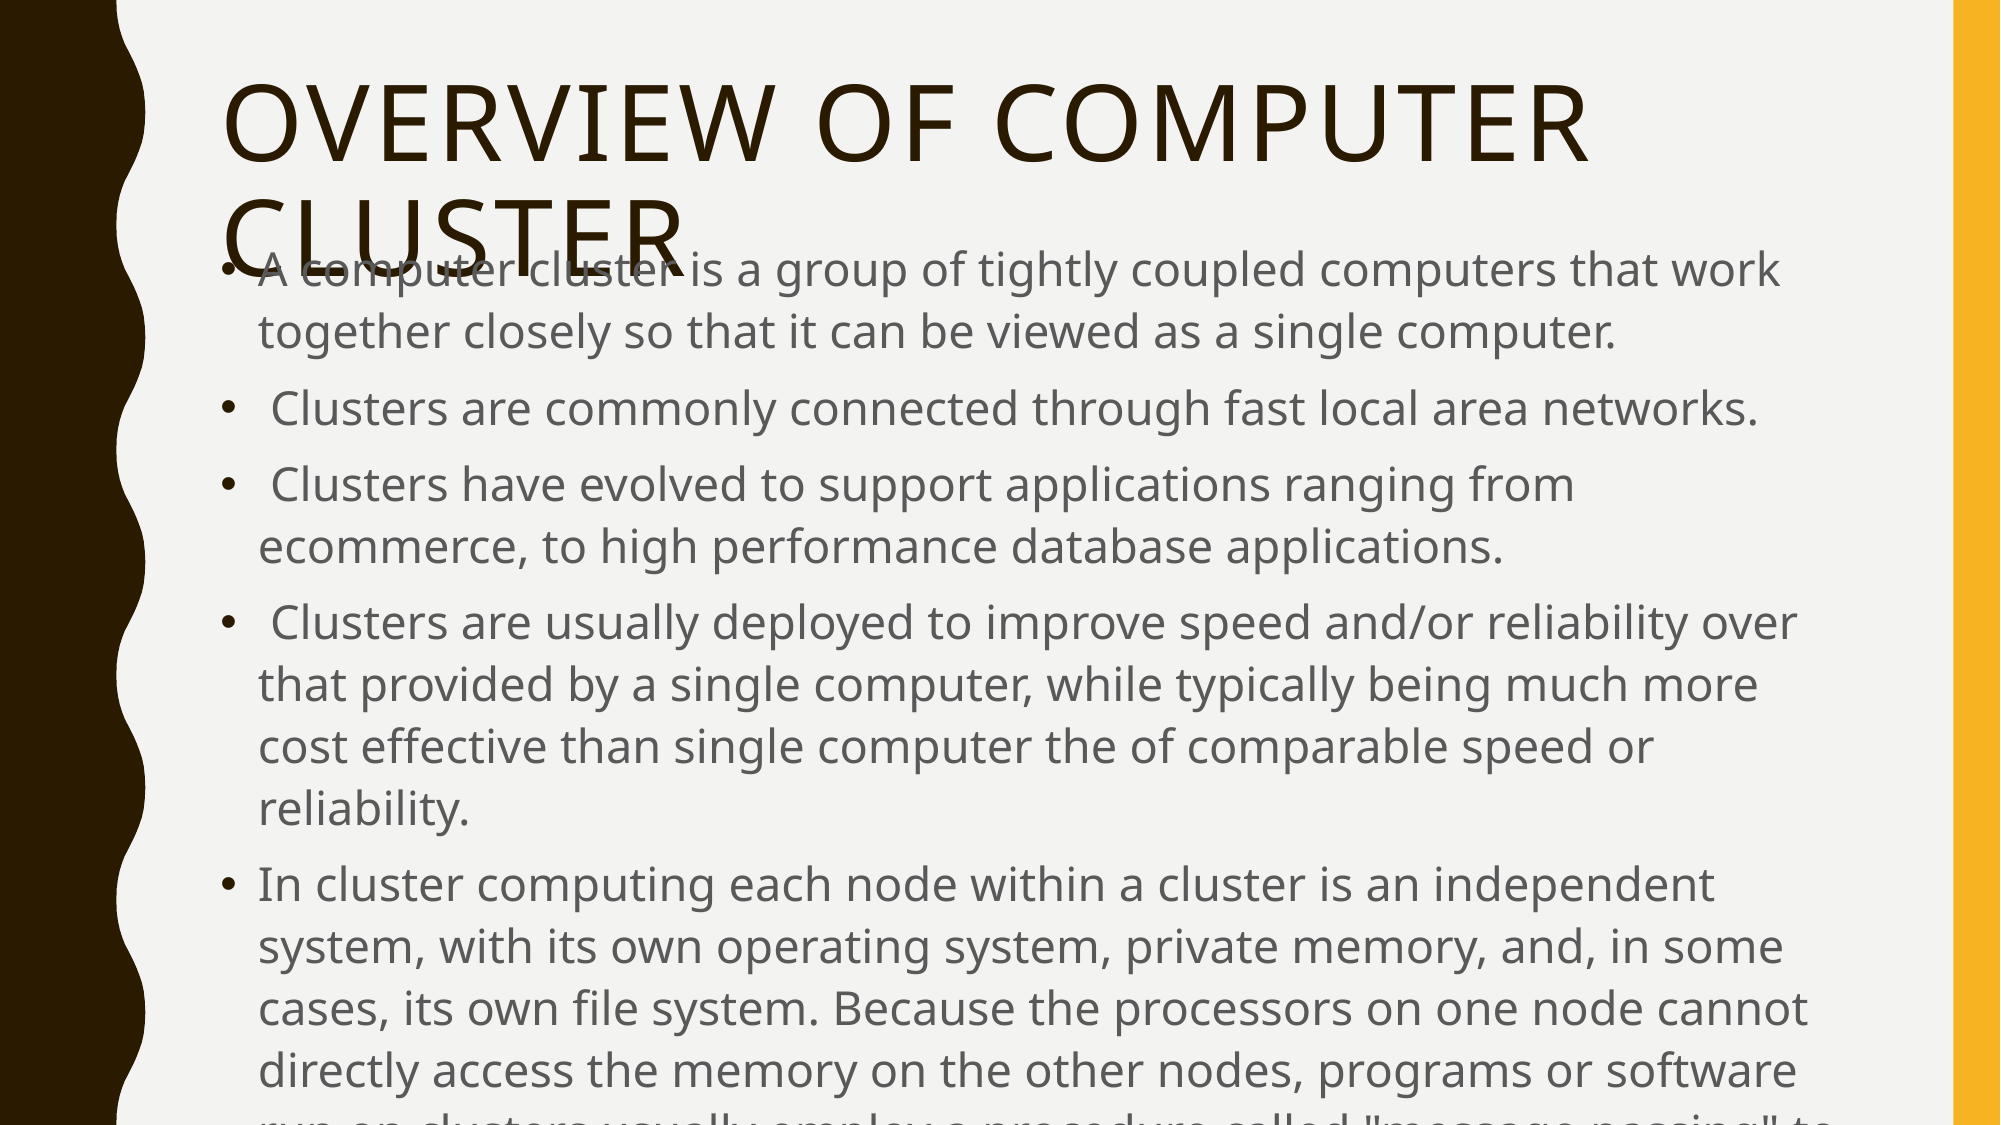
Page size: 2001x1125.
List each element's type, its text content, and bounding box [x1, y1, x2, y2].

list A computer cluster is a group of tightly coupled computers that work together closely so that it can be viewed as a single computer. Clusters are commonly connected through fast local area networks. Clusters have evolved to support applications ranging from ecommerce, to high performance database applications. Clusters are usually deployed to improve speed and/or reliability over that provided by a single computer, while typically being much more cost effective than single computer the of comparable speed or reliability. In cluster computing each node within a cluster is an independent system, with its own operating system, private memory, and, in some cases, its own file system. Because the processors on one node cannot directly access the memory on the other nodes, programs or software run on clusters usually employ a procedure called "message passing" to get data and execution code from one node to another. [205, 226, 1875, 858]
title Overview of computer cluster [205, 62, 1875, 226]
